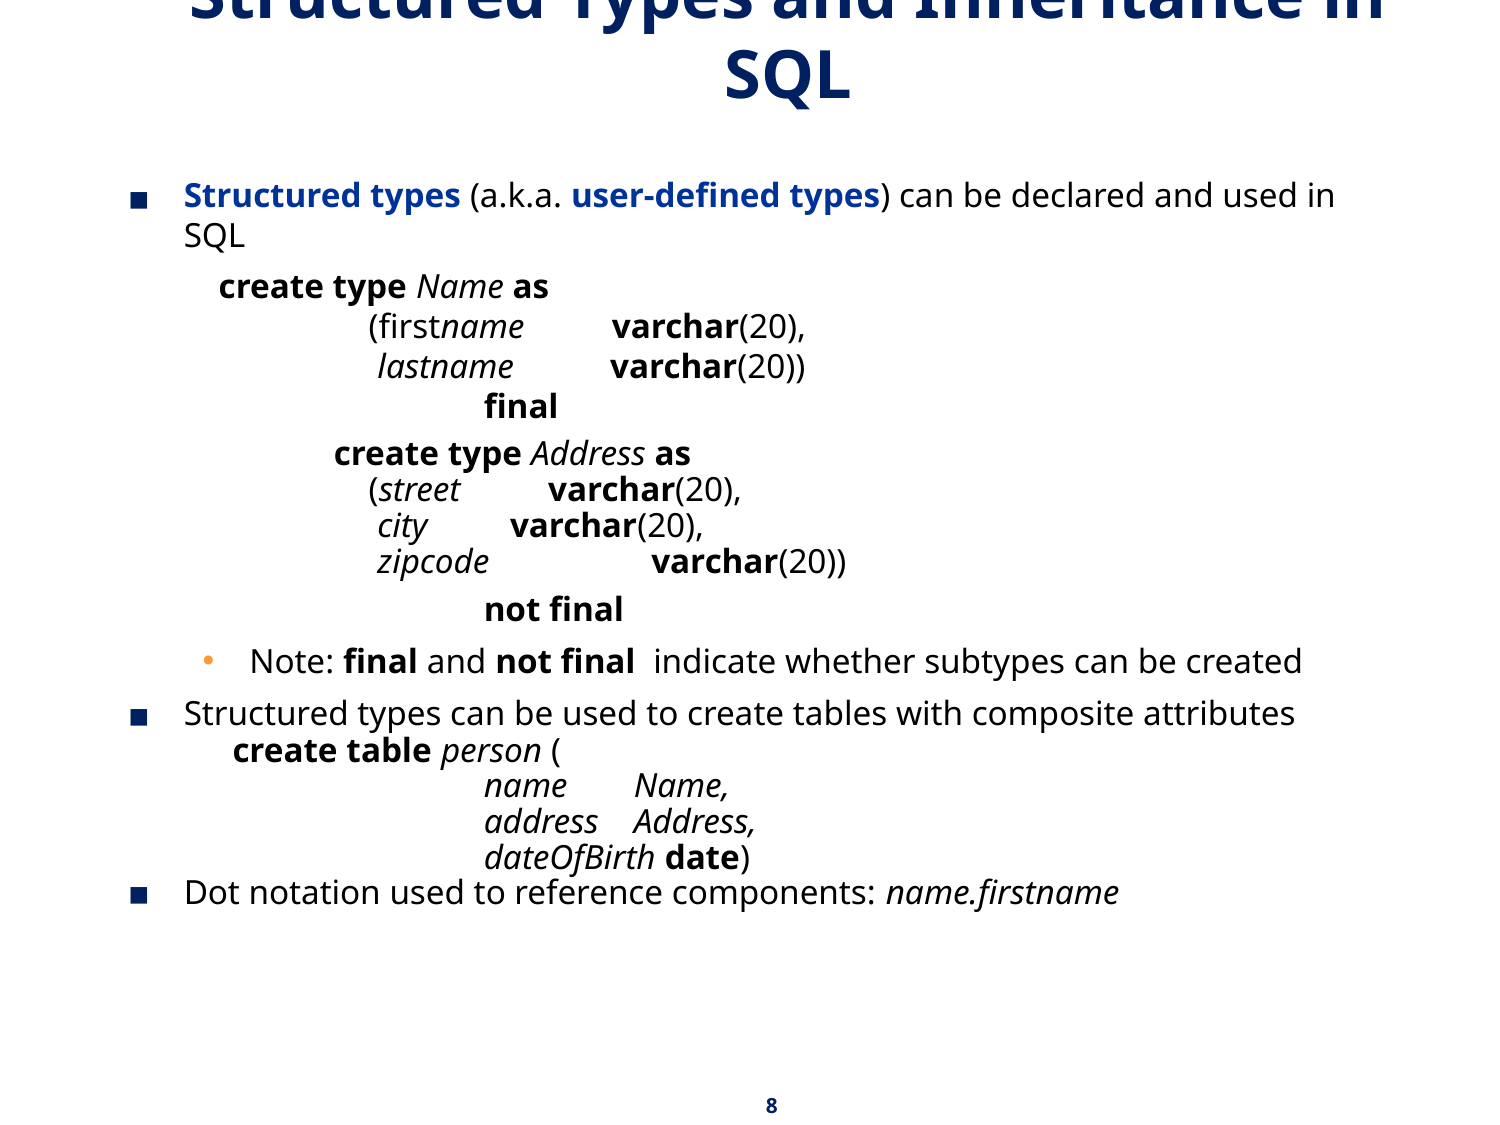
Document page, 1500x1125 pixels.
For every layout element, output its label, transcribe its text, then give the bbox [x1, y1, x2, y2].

title Structured Types and Inheritance in SQL [126, 19, 1451, 120]
list Structured types (a.k.a. user-defined types) can be declared and used in SQL create type Name as (firstname varchar(20), lastname varchar(20)) final create type Address as (street varchar(20), city varchar(20), zipcode varchar(20)) not final Note: final and not final indicate whether subtypes can be created Structured types can be used to create tables with composite attributes create table person ( name Name, address Address, dateOfBirth date) Dot notation used to reference components: name.firstname [112, 166, 1400, 1044]
